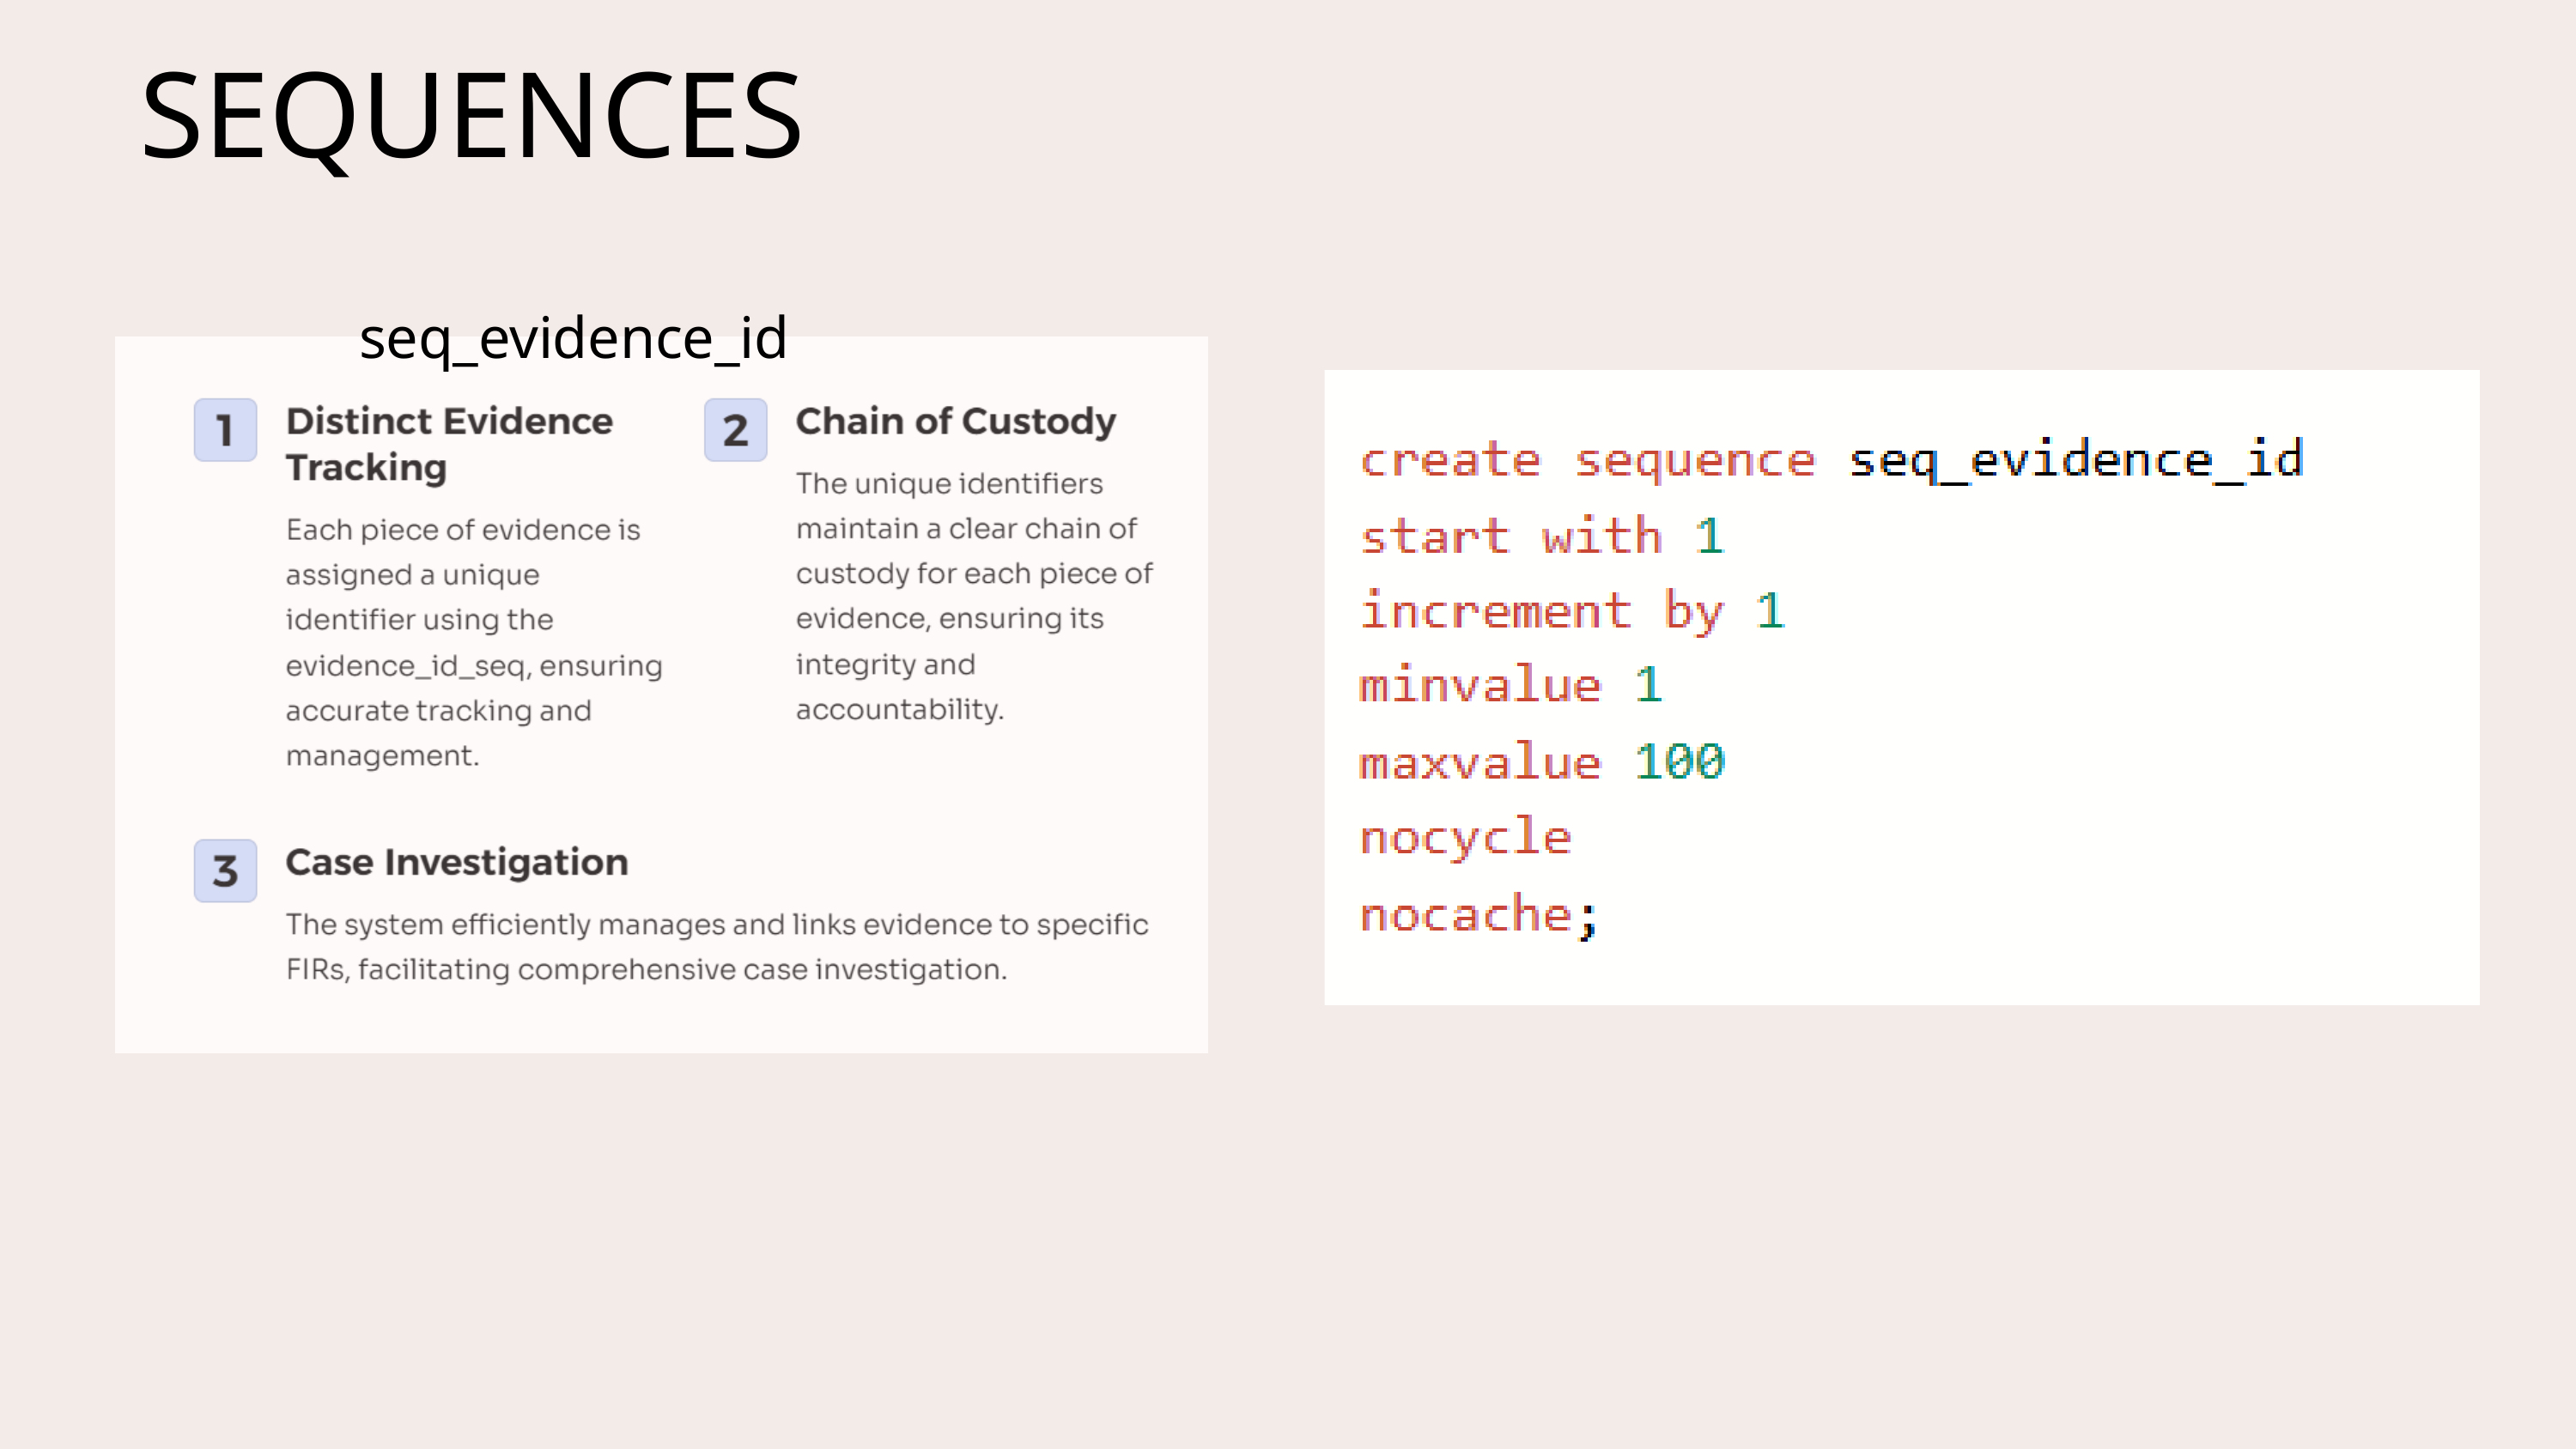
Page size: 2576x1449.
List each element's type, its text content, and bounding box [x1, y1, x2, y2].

text_box seq_evidence_id [84, 307, 1065, 370]
text_box SEQUENCES [65, 53, 880, 182]
text_box [115, 336, 1208, 1053]
text_box [1324, 370, 2480, 1005]
